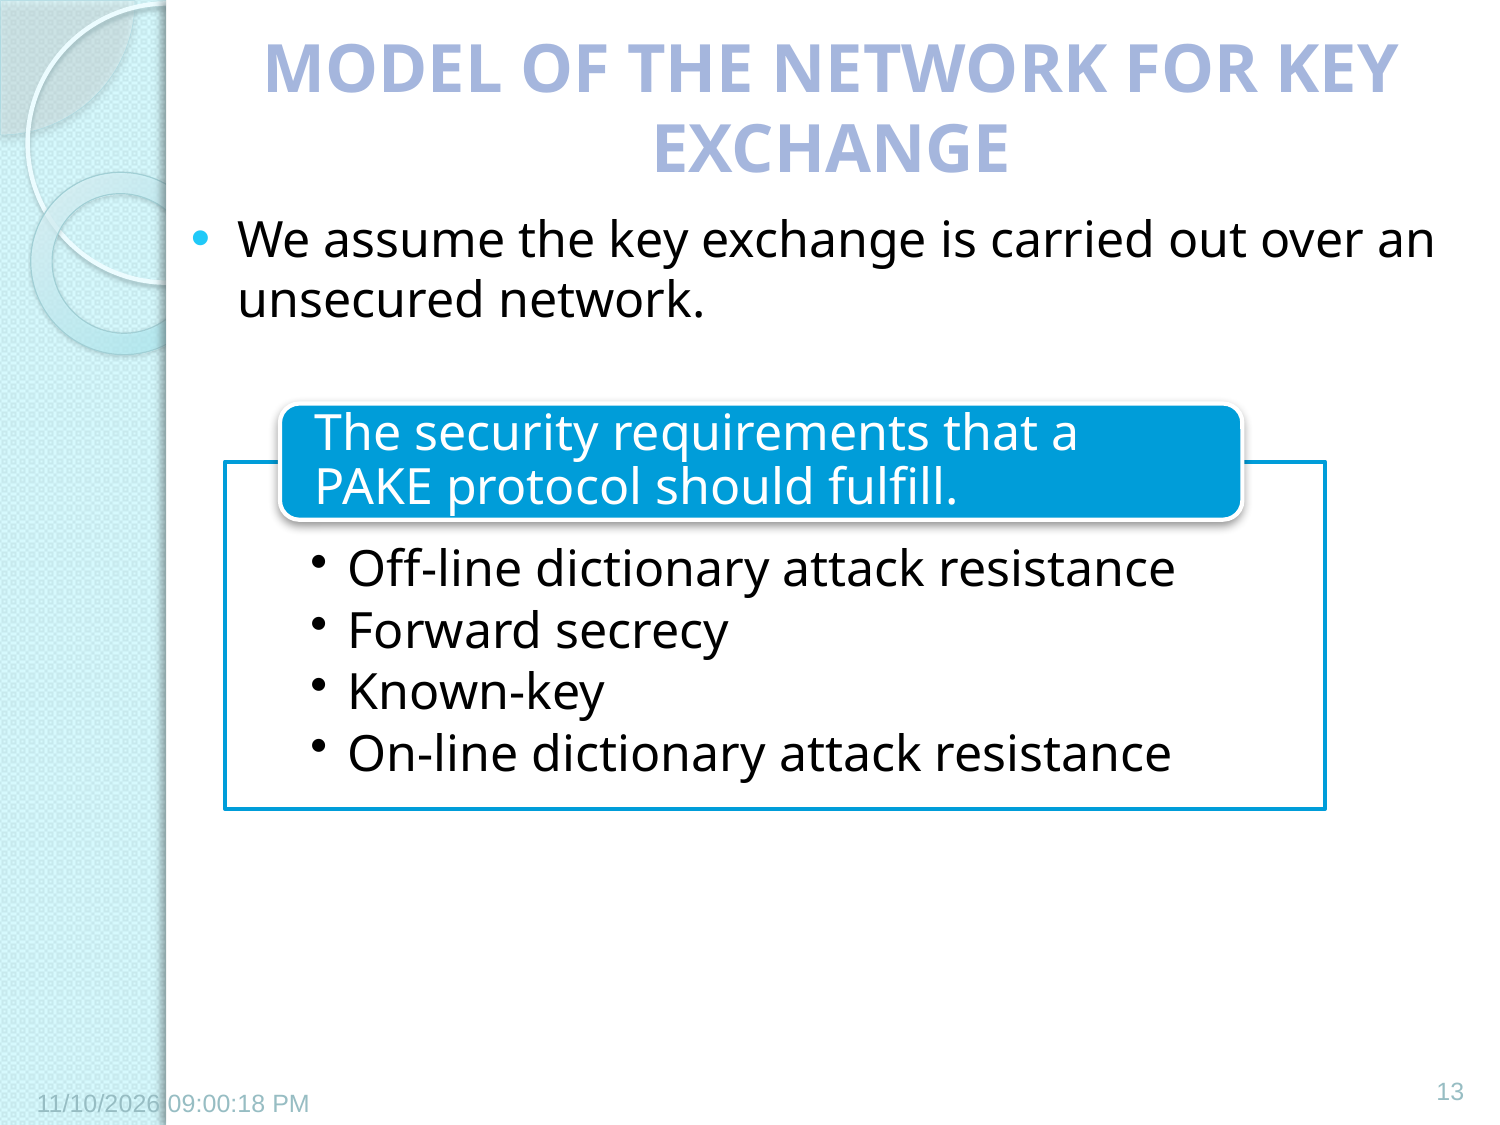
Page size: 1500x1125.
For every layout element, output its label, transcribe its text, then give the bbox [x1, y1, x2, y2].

list We assume the key exchange is carried out over an unsecured network. [162, 200, 1500, 1125]
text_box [224, 399, 1326, 813]
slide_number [0, 1087, 325, 1125]
title MODEL OF THE NETWORK FOR KEY EXCHANGE [162, 0, 1500, 200]
slide_number 13 [1413, 1034, 1488, 1113]
